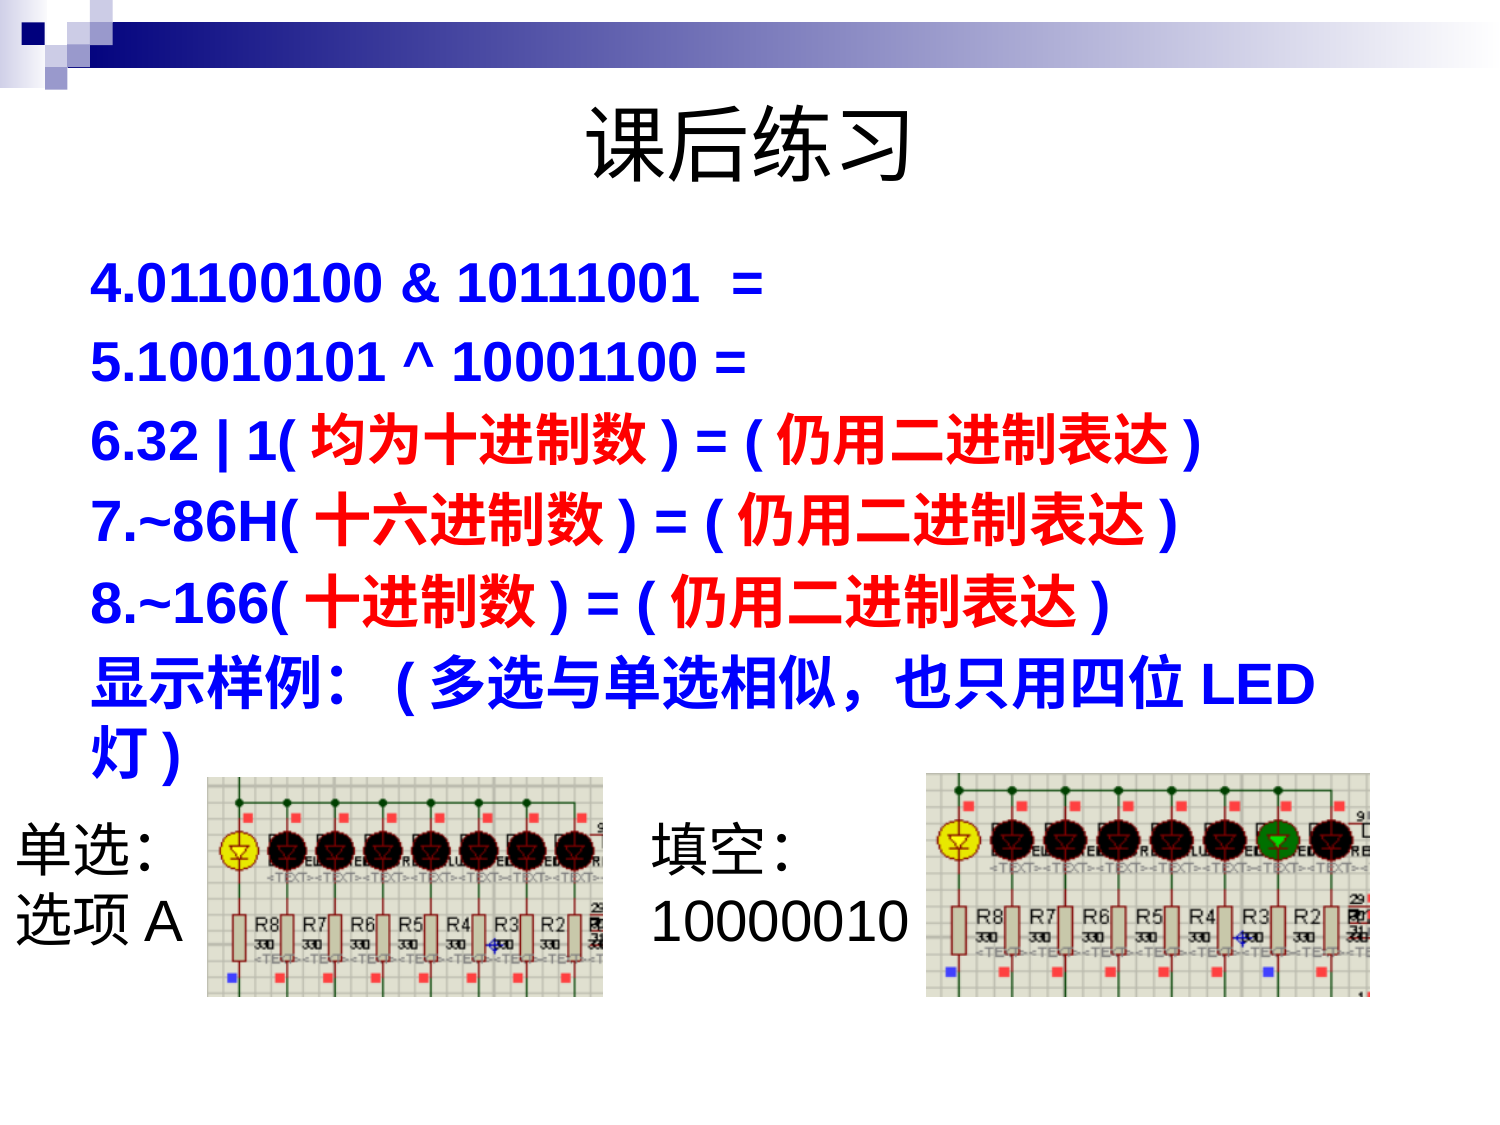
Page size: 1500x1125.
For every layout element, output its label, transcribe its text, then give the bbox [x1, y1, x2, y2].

picture [207, 777, 604, 997]
list 4.01100100 & 10111001 = 5.10010101 ^ 10001100 = 6.32 | 1(均为十进制数) = (仍用二进制表达) 7.~86H(十六进制数) = (仍用二进制表达) 8.~166(十进制数) = (仍用二进制表达) 显示样例：(多选与单选相似，也只用四位LED灯) [75, 238, 1433, 776]
title 课后练习 [75, 84, 1425, 238]
text_box 单选： 选项A [0, 805, 202, 961]
picture [925, 773, 1370, 997]
text_box 填空： 10000010 [635, 805, 920, 961]
